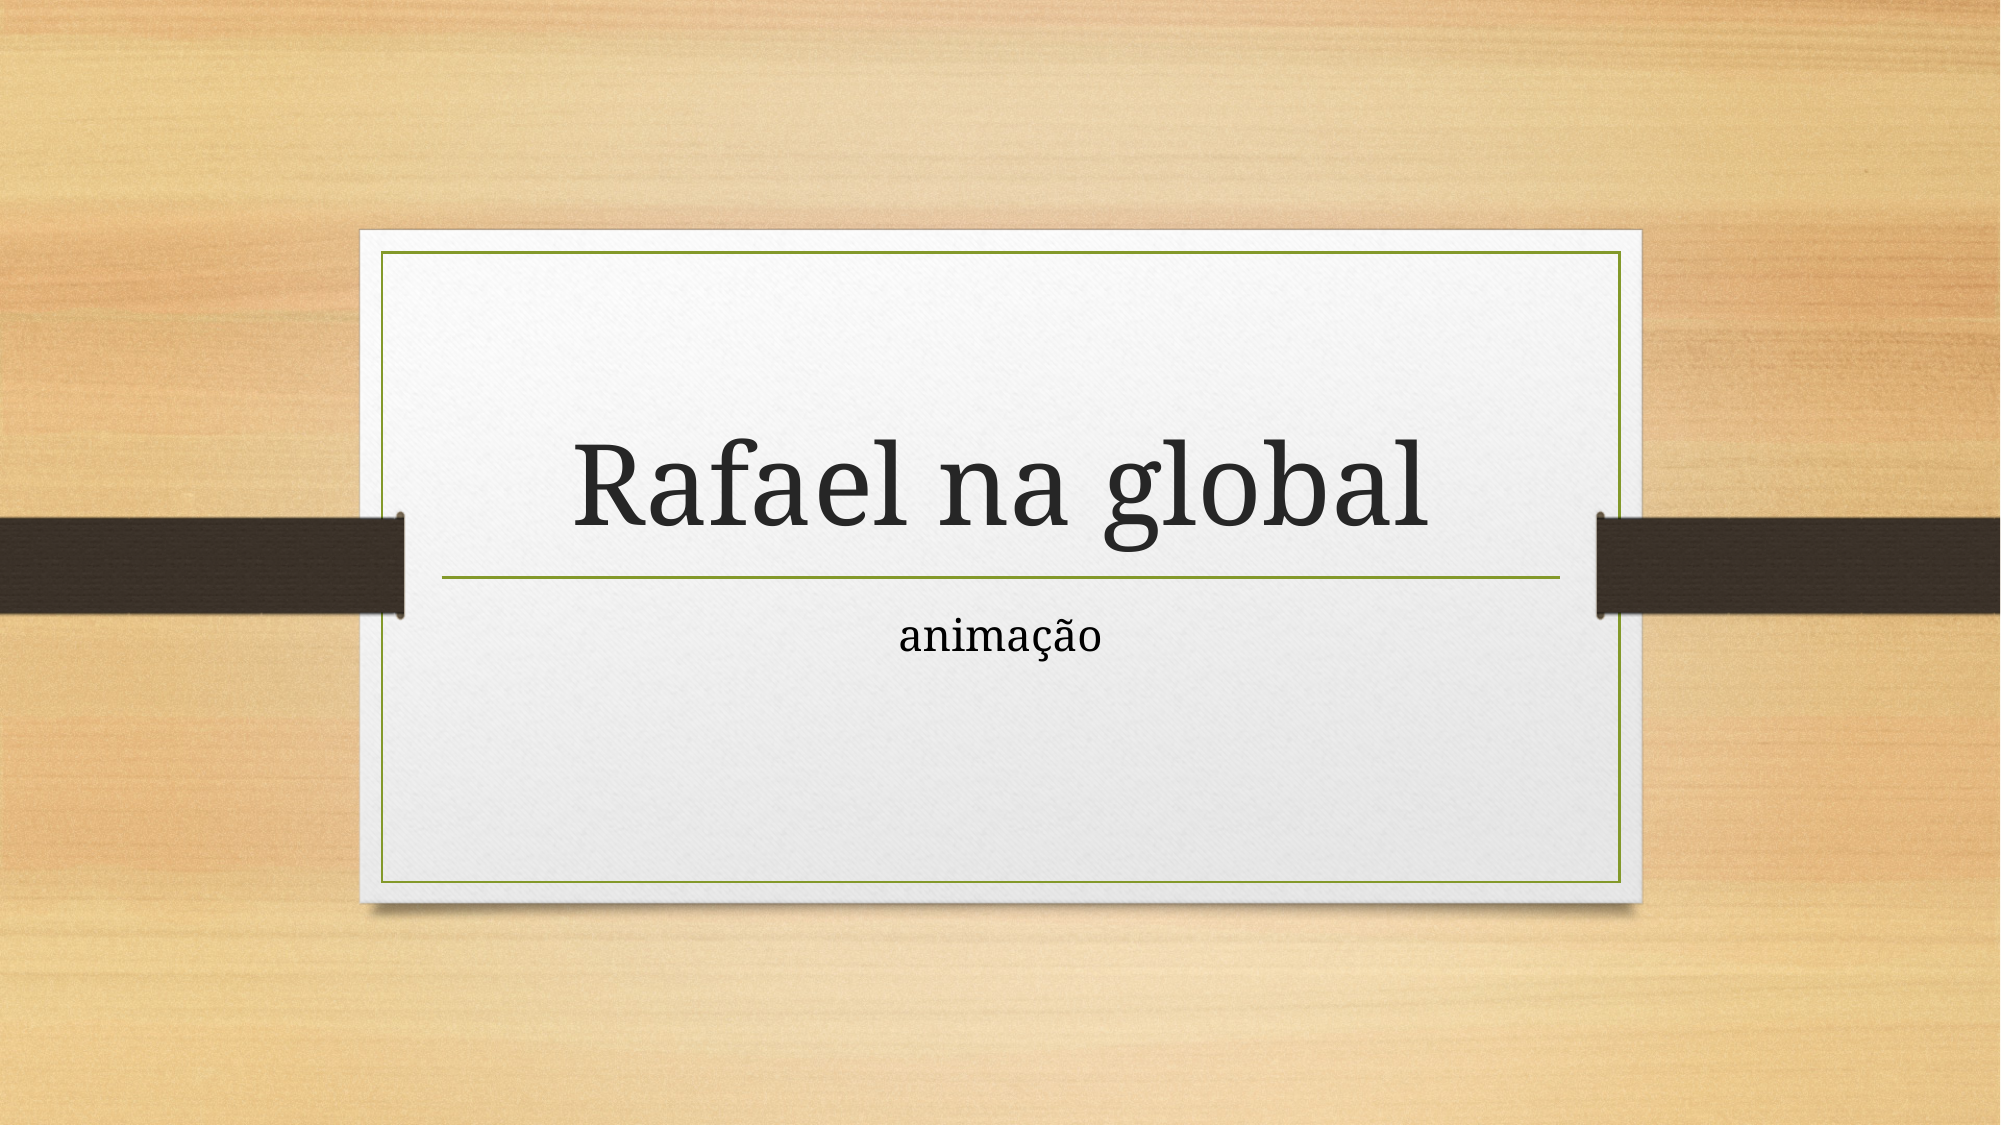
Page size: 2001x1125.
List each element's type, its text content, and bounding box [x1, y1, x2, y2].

picture [0, 0, 2001, 1125]
subtitle animação [441, 600, 1560, 817]
title Rafael na global [441, 306, 1560, 556]
